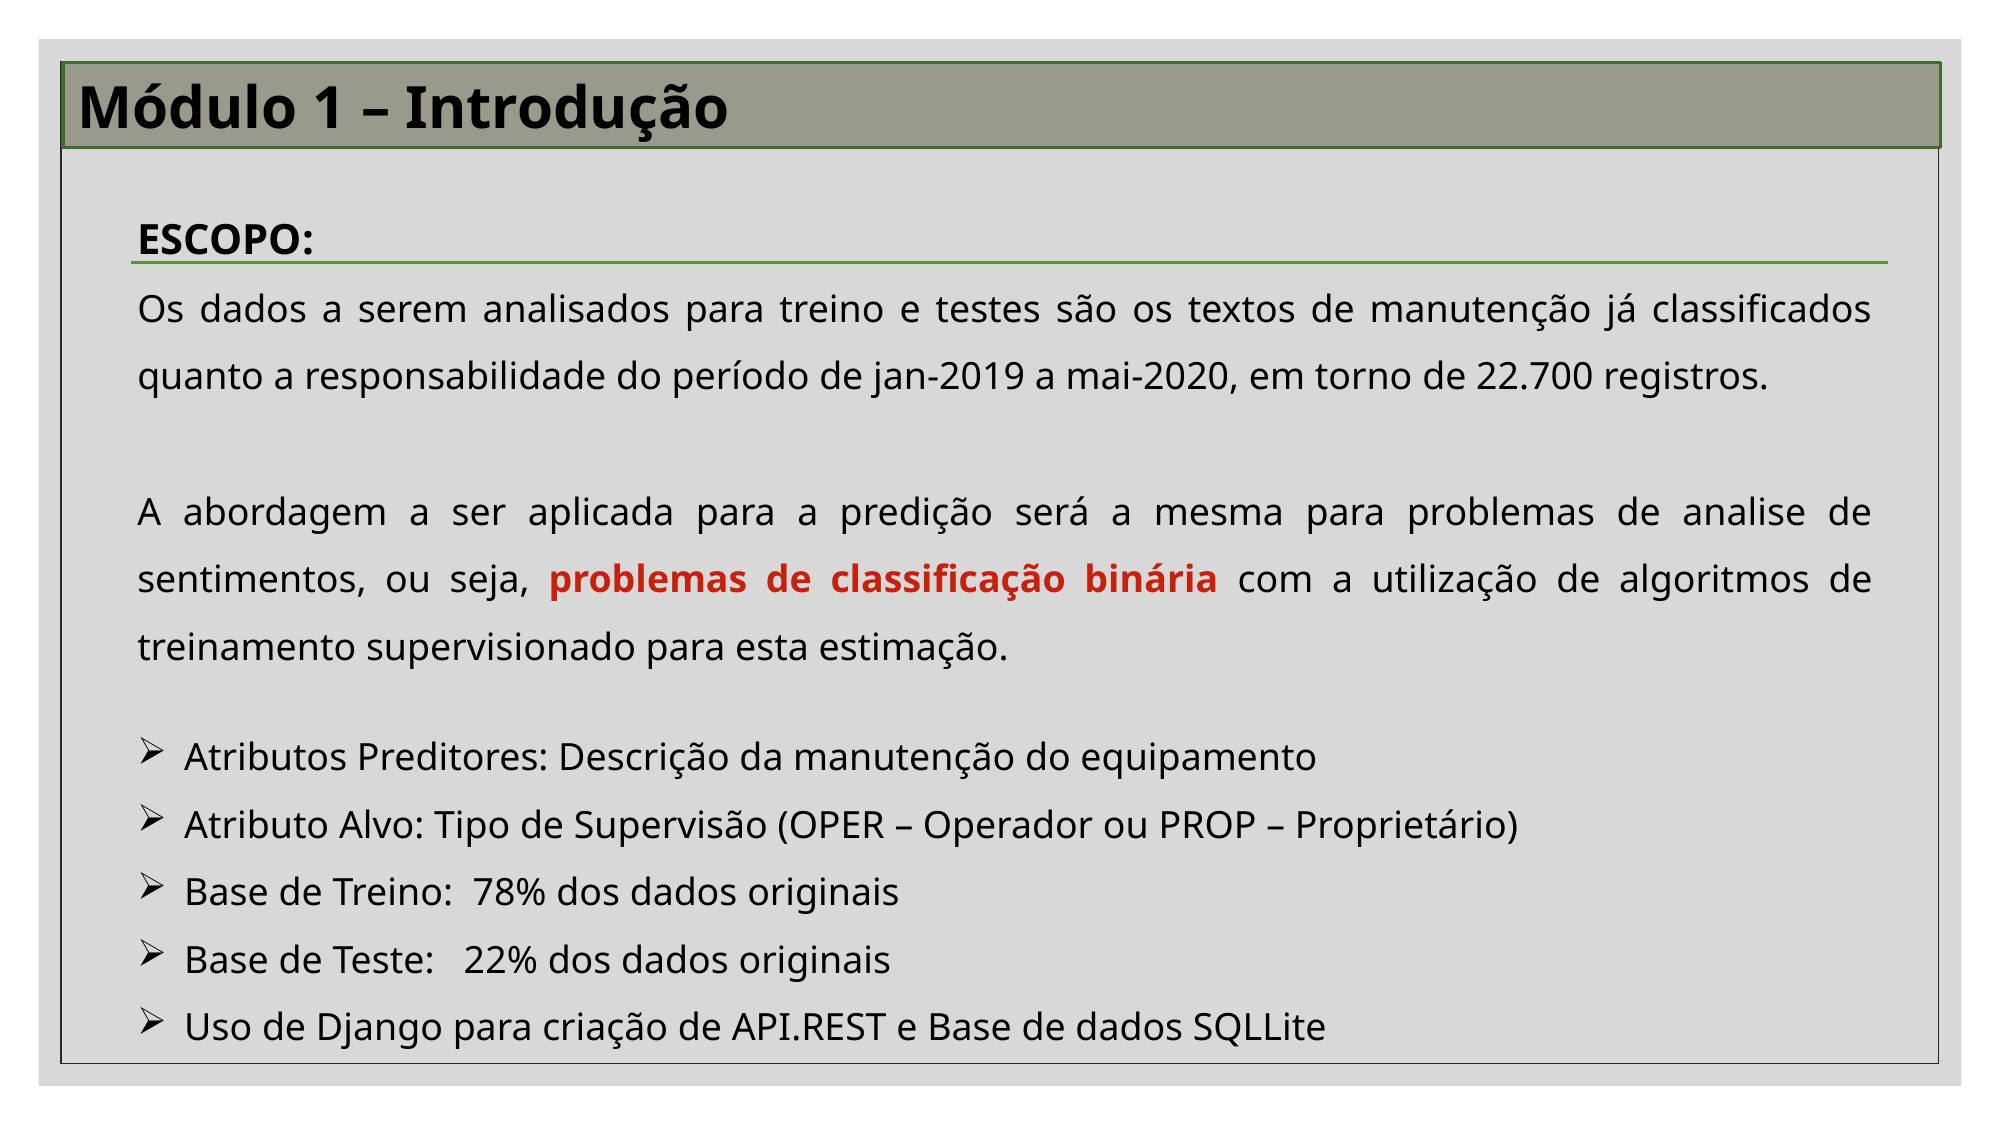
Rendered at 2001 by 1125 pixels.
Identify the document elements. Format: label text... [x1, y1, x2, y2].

text_box ESCOPO: Os dados a serem analisados para treino e testes são os textos de manutenção já classificados quanto a responsabilidade do período de jan-2019 a mai-2020, em torno de 22.700 registros. A abordagem a ser aplicada para a predição será a mesma para problemas de analise de sentimentos, ou seja, problemas de classificação binária com a utilização de algoritmos de treinamento supervisionado para esta estimação. [122, 180, 1889, 675]
text_box Atributos Preditores: Descrição da manutenção do equipamento Atributo Alvo: Tipo de Supervisão (OPER – Operador ou PROP – Proprietário) Base de Treino: 78% dos dados originais Base de Teste: 22% dos dados originais Uso de Django para criação de API.REST e Base de dados SQLLite [122, 703, 1869, 1056]
text_box Módulo 1 – Introdução [62, 62, 1941, 148]
